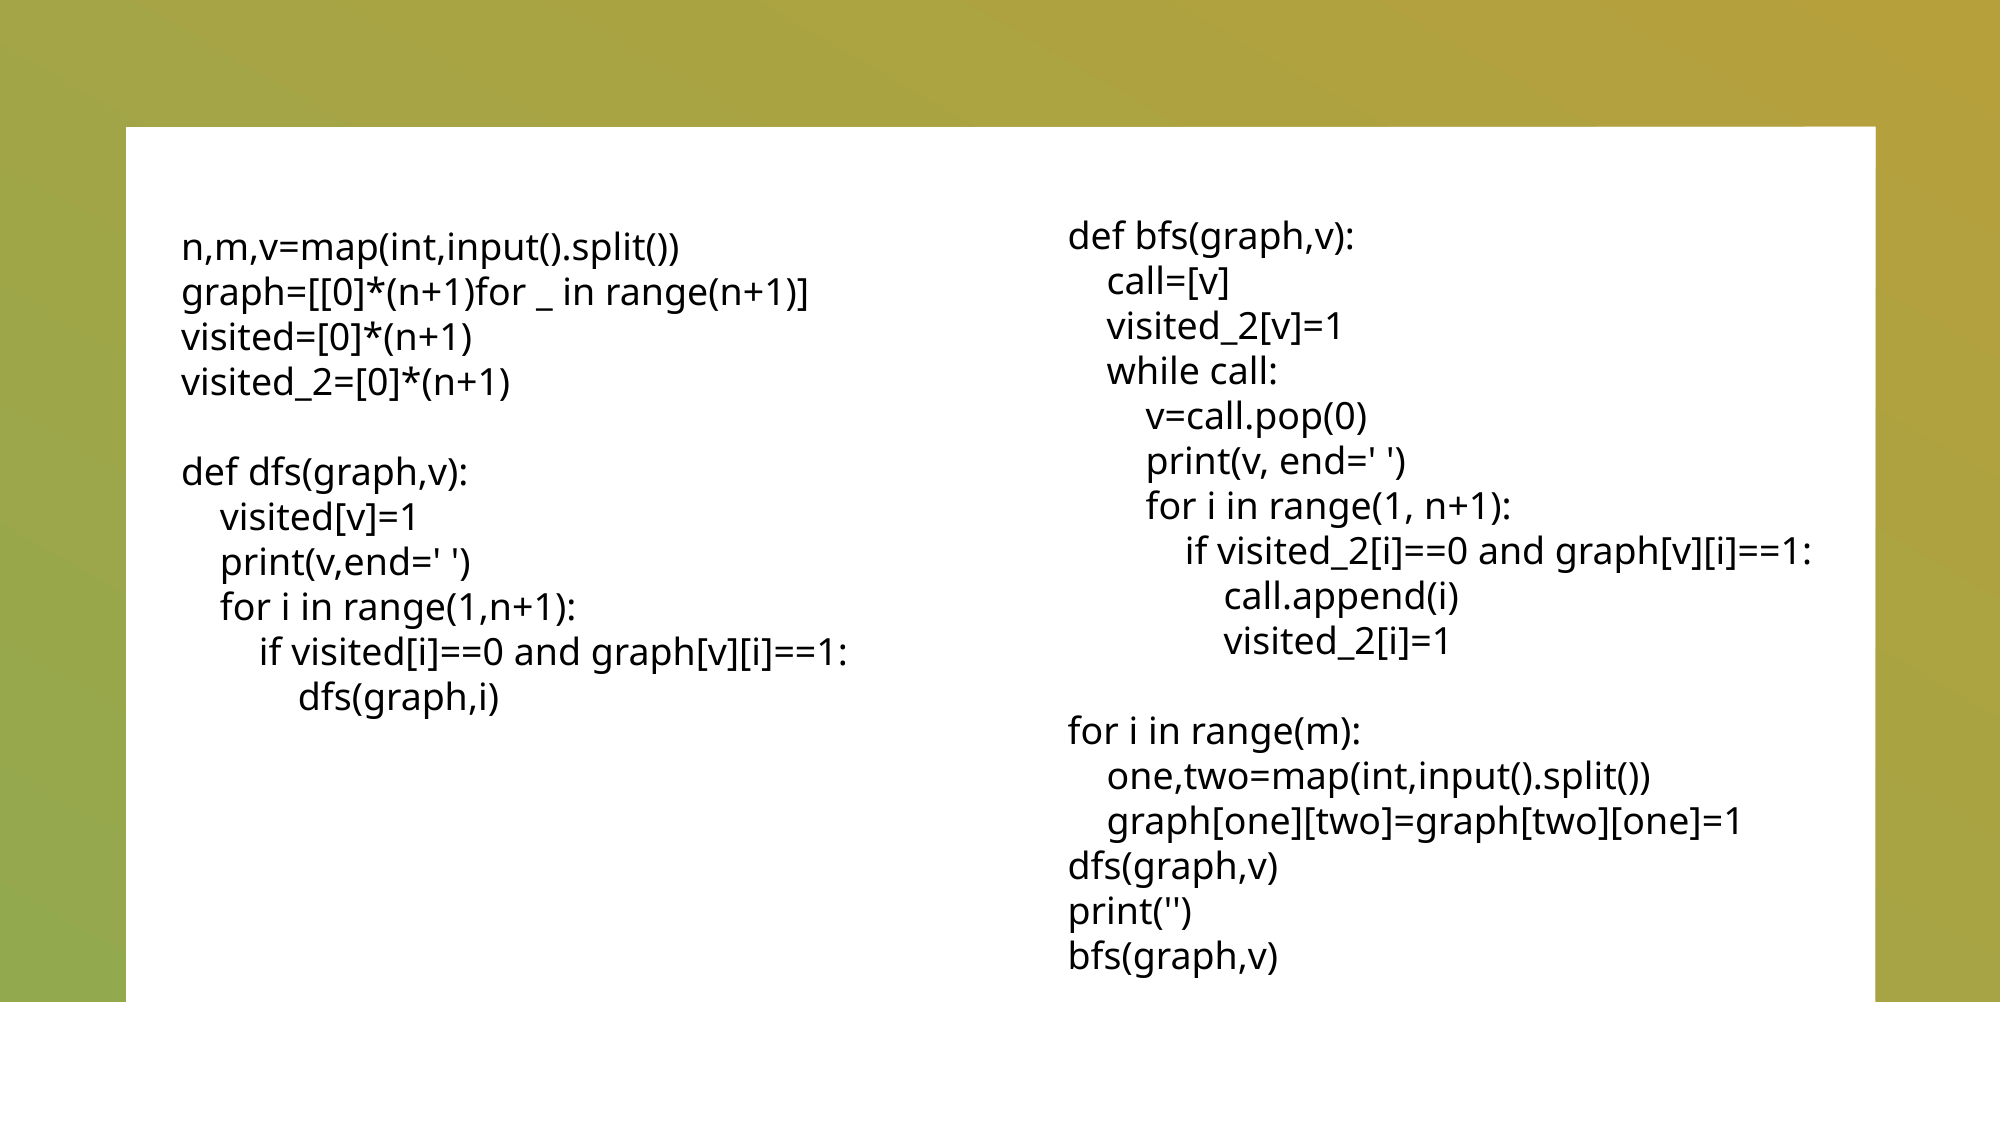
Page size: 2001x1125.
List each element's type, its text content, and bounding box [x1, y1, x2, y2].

text_box def bfs(graph,v): call=[v] visited_2[v]=1 while call: v=call.pop(0) print(v, end=' ') for i in range(1, n+1): if visited_2[i]==0 and graph[v][i]==1: call.append(i) visited_2[i]=1 for i in range(m): one,two=map(int,input().split()) graph[one][two]=graph[two][one]=1 dfs(graph,v) print('') bfs(graph,v) [1052, 204, 2000, 985]
text_box n,m,v=map(int,input().split()) graph=[[0]*(n+1)for _ in range(n+1)] visited=[0]*(n+1) visited_2=[0]*(n+1) def dfs(graph,v): visited[v]=1 print(v,end=' ') for i in range(1,n+1): if visited[i]==0 and graph[v][i]==1: dfs(graph,i) [166, 215, 1052, 725]
